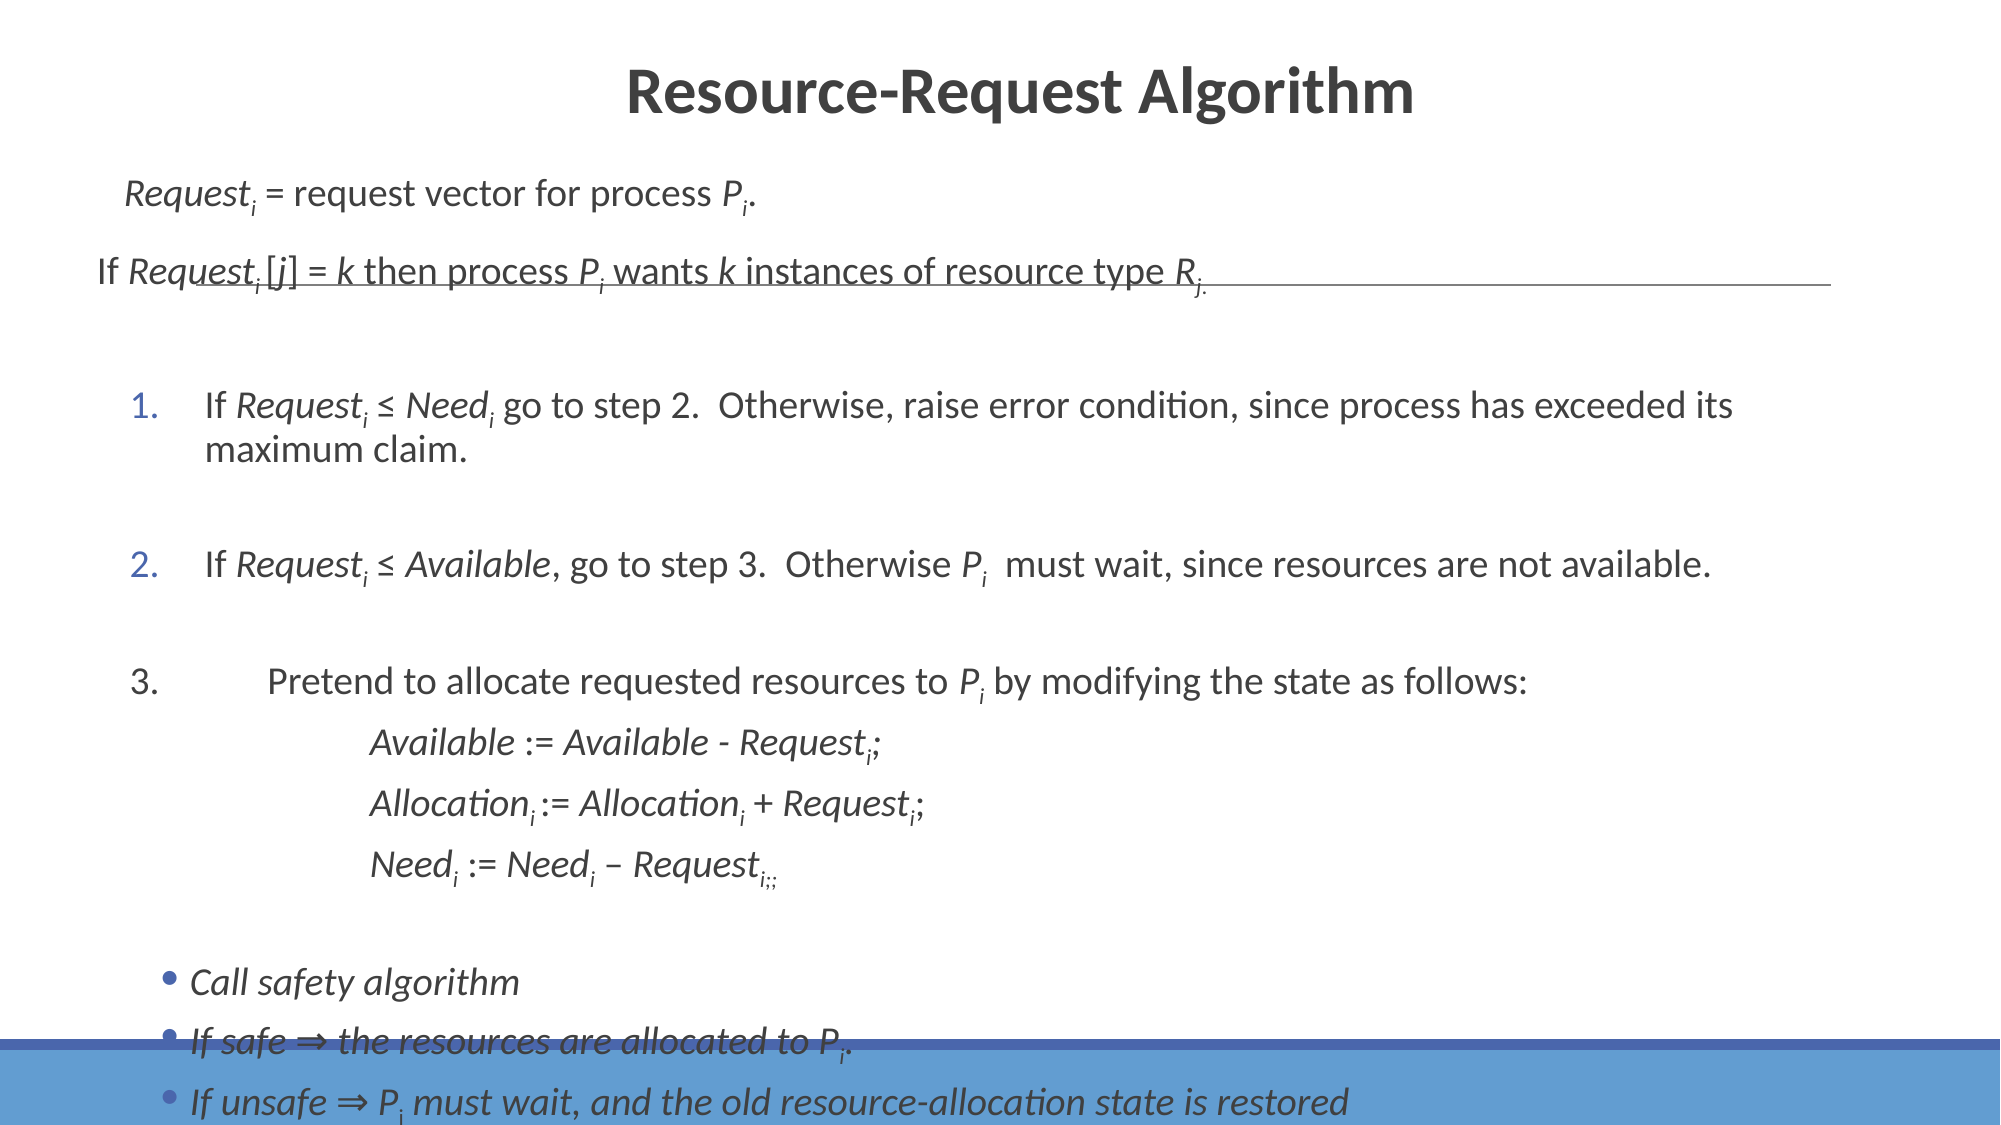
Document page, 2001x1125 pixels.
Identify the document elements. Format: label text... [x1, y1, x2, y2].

list Requesti = request vector for process Pi. If Requesti [j] = k then process Pi wants k instances of resource type Rj. If Requesti ≤ Needi go to step 2. Otherwise, raise error condition, since process has exceeded its maximum claim. If Requesti ≤ Available, go to step 3. Otherwise Pi must wait, since resources are not available. 3. Pretend to allocate requested resources to Pi by modifying the state as follows: Available := Available - Requesti; Allocationi := Allocationi + Requesti; Needi := Needi – Requesti;; Call safety algorithm If safe ⇒ the resources are allocated to Pi. If unsafe ⇒ Pi must wait, and the old resource-allocation state is restored [96, 160, 1903, 1054]
title Resource-Request Algorithm [154, 67, 1889, 135]
